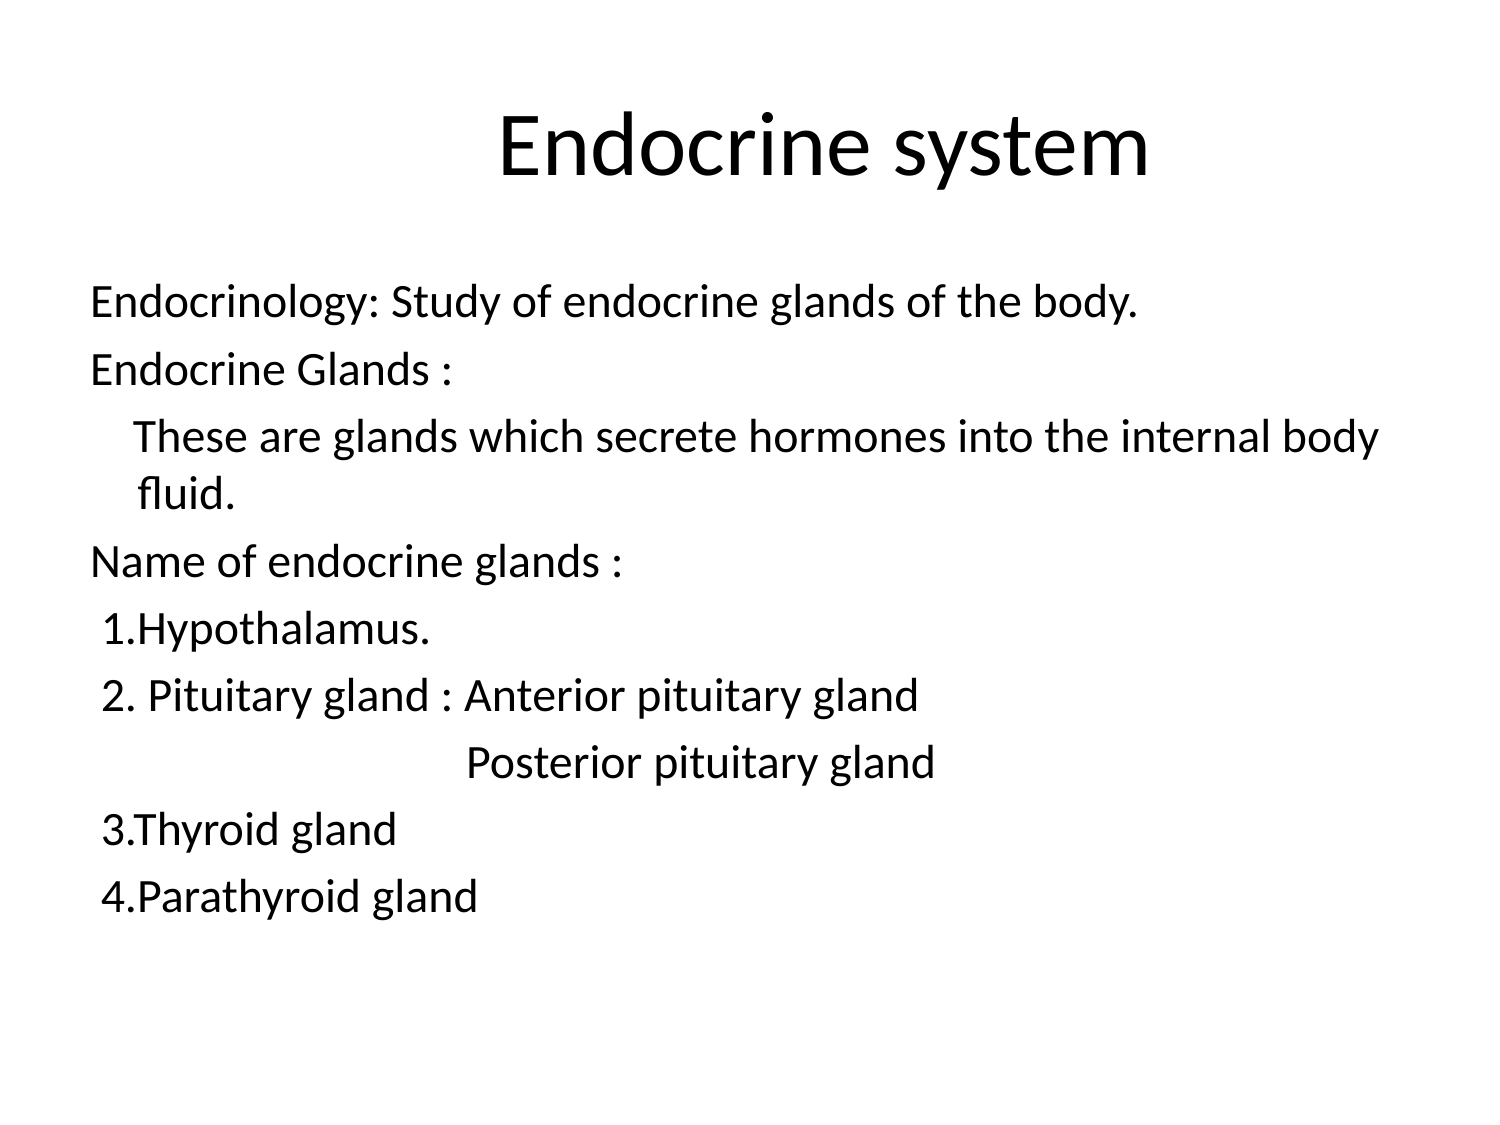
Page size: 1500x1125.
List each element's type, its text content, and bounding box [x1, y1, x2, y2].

title Endocrine system [75, 45, 1425, 233]
list Endocrinology: Study of endocrine glands of the body. Endocrine Glands : These are glands which secrete hormones into the internal body fluid. Name of endocrine glands : 1.Hypothalamus. 2. Pituitary gland : Anterior pituitary gland Posterior pituitary gland 3.Thyroid gland 4.Parathyroid gland [75, 262, 1425, 1005]
